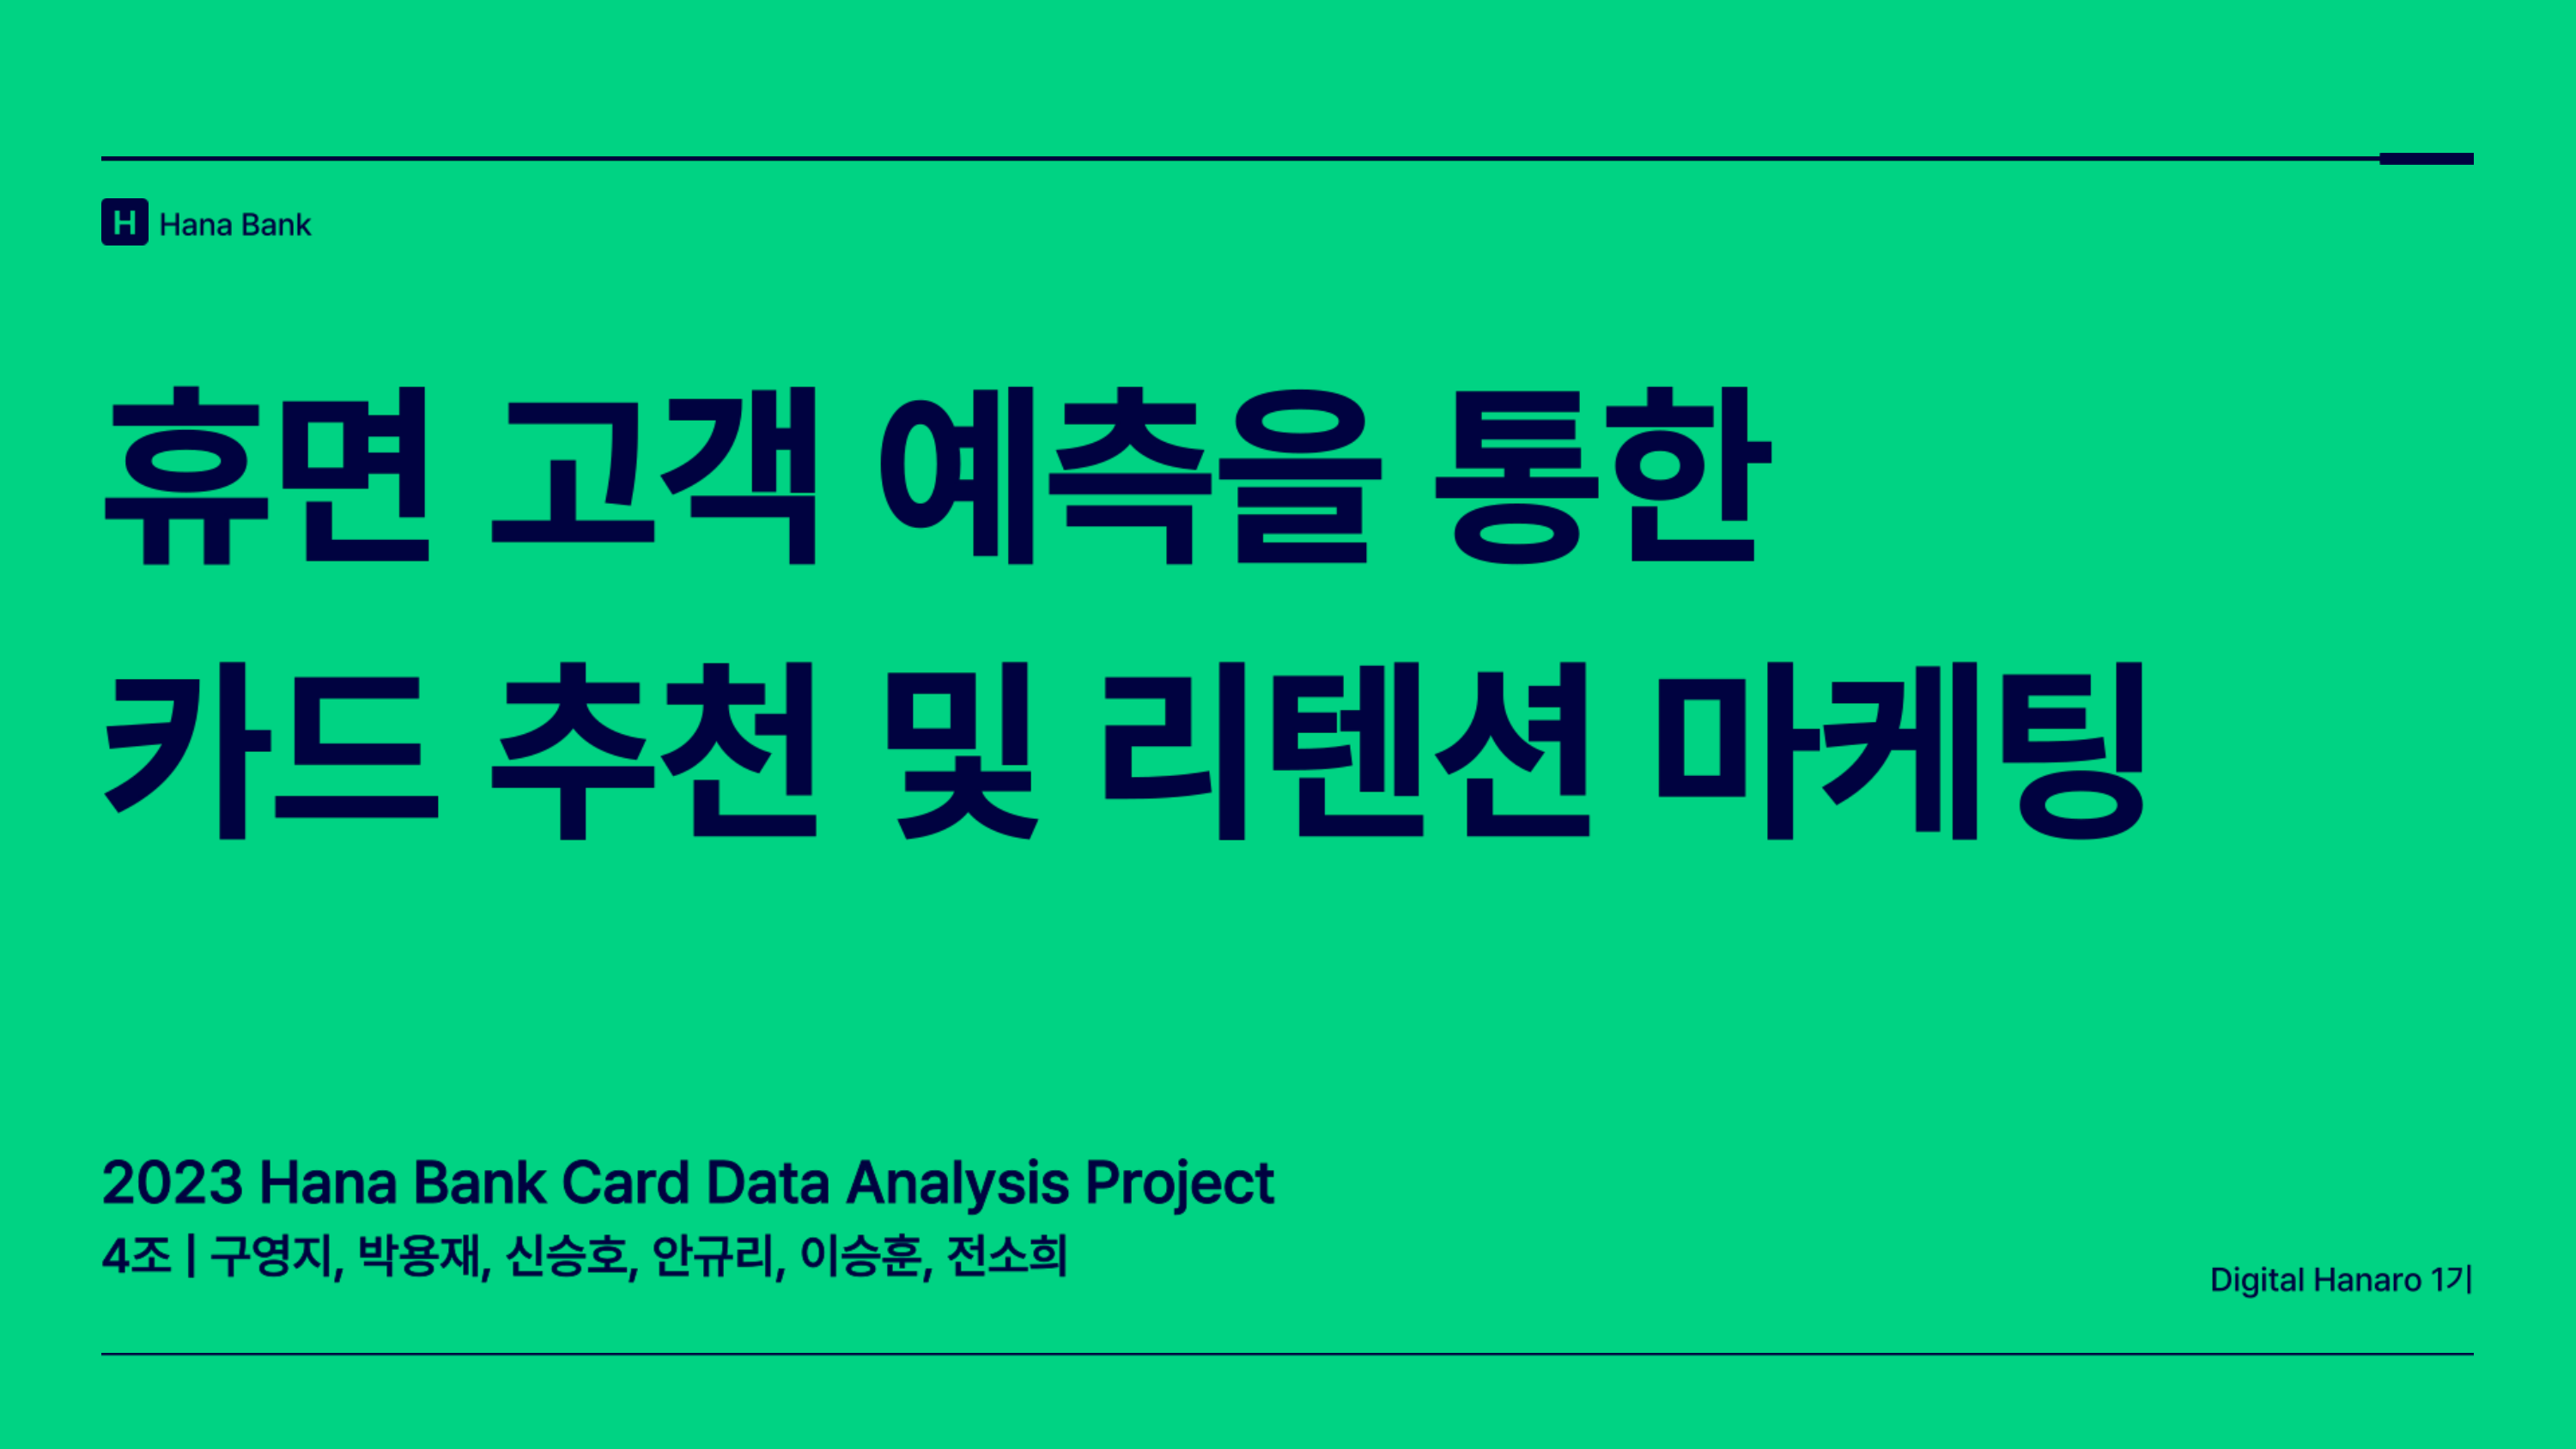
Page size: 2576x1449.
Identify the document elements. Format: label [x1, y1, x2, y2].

picture [38, 180, 2389, 1067]
text_box [101, 198, 412, 250]
text_box [101, 1352, 2475, 1356]
picture [82, 1116, 1335, 1343]
picture [1625, 1244, 2576, 1332]
text_box [101, 153, 2475, 165]
